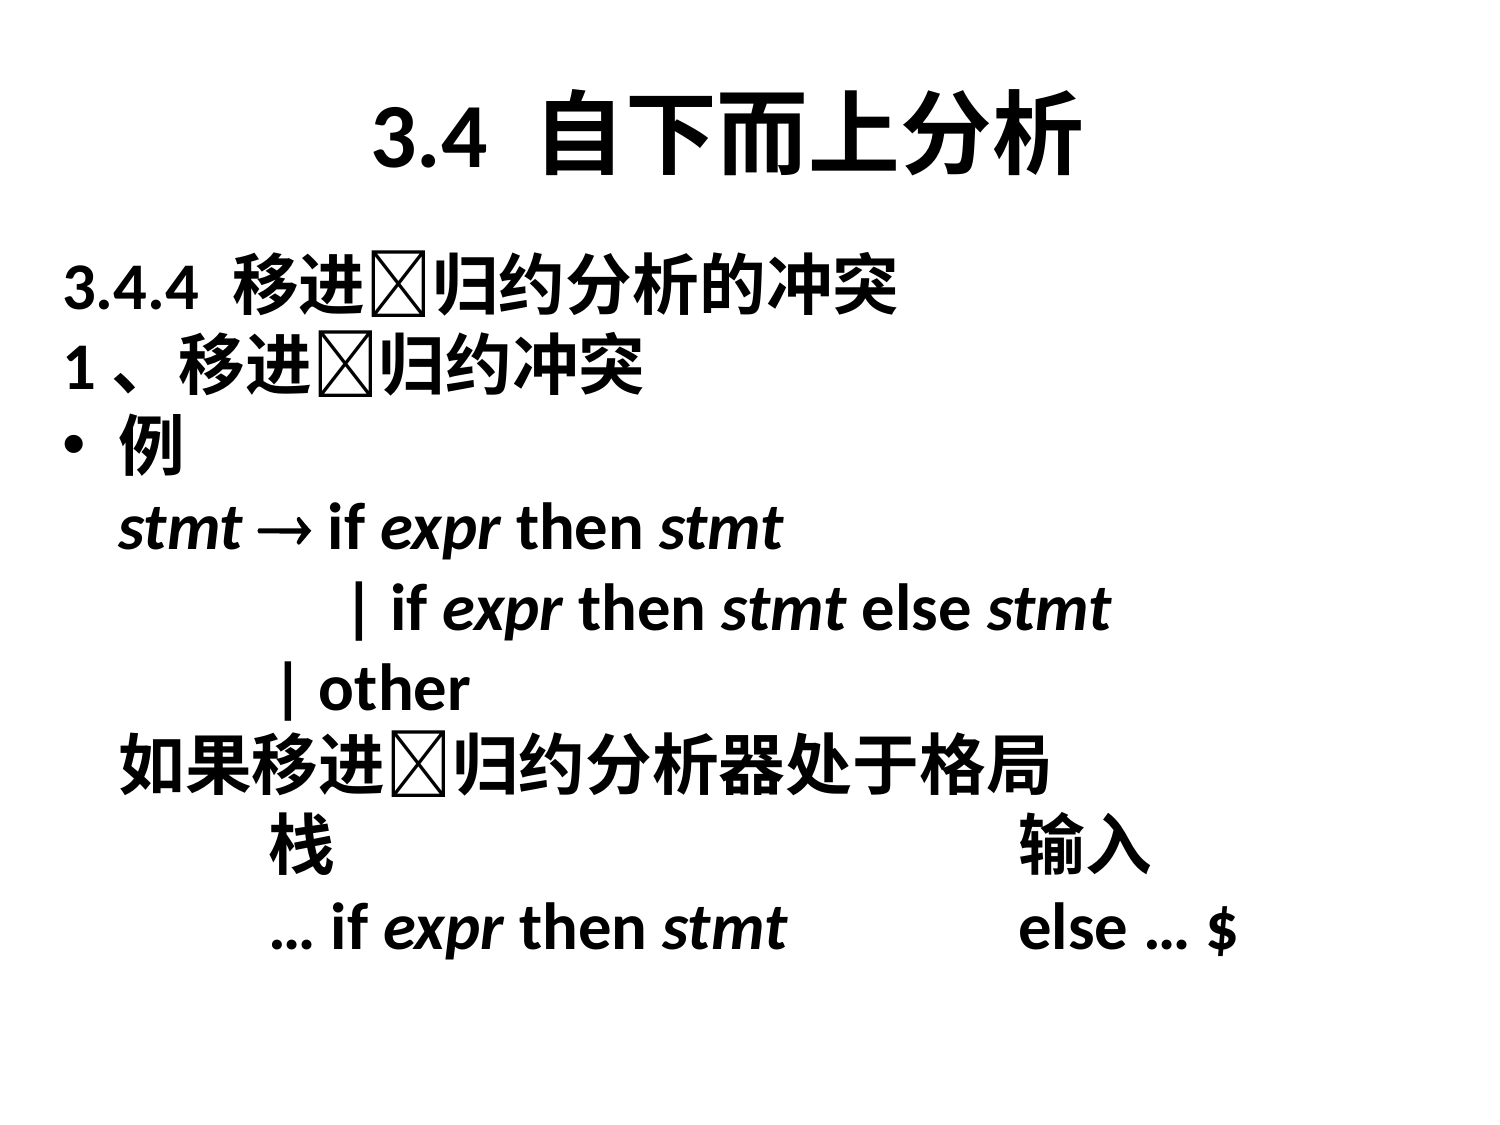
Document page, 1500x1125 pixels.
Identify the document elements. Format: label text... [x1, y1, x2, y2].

list 3.4.4 移进归约分析的冲突 1、移进归约冲突 例 stmt  if expr then stmt | if expr then stmt else stmt | other 如果移进归约分析器处于格局 栈 输入 … if expr then stmt else … $ [47, 235, 1452, 1063]
title 3.4 自下而上分析 [99, 37, 1375, 225]
